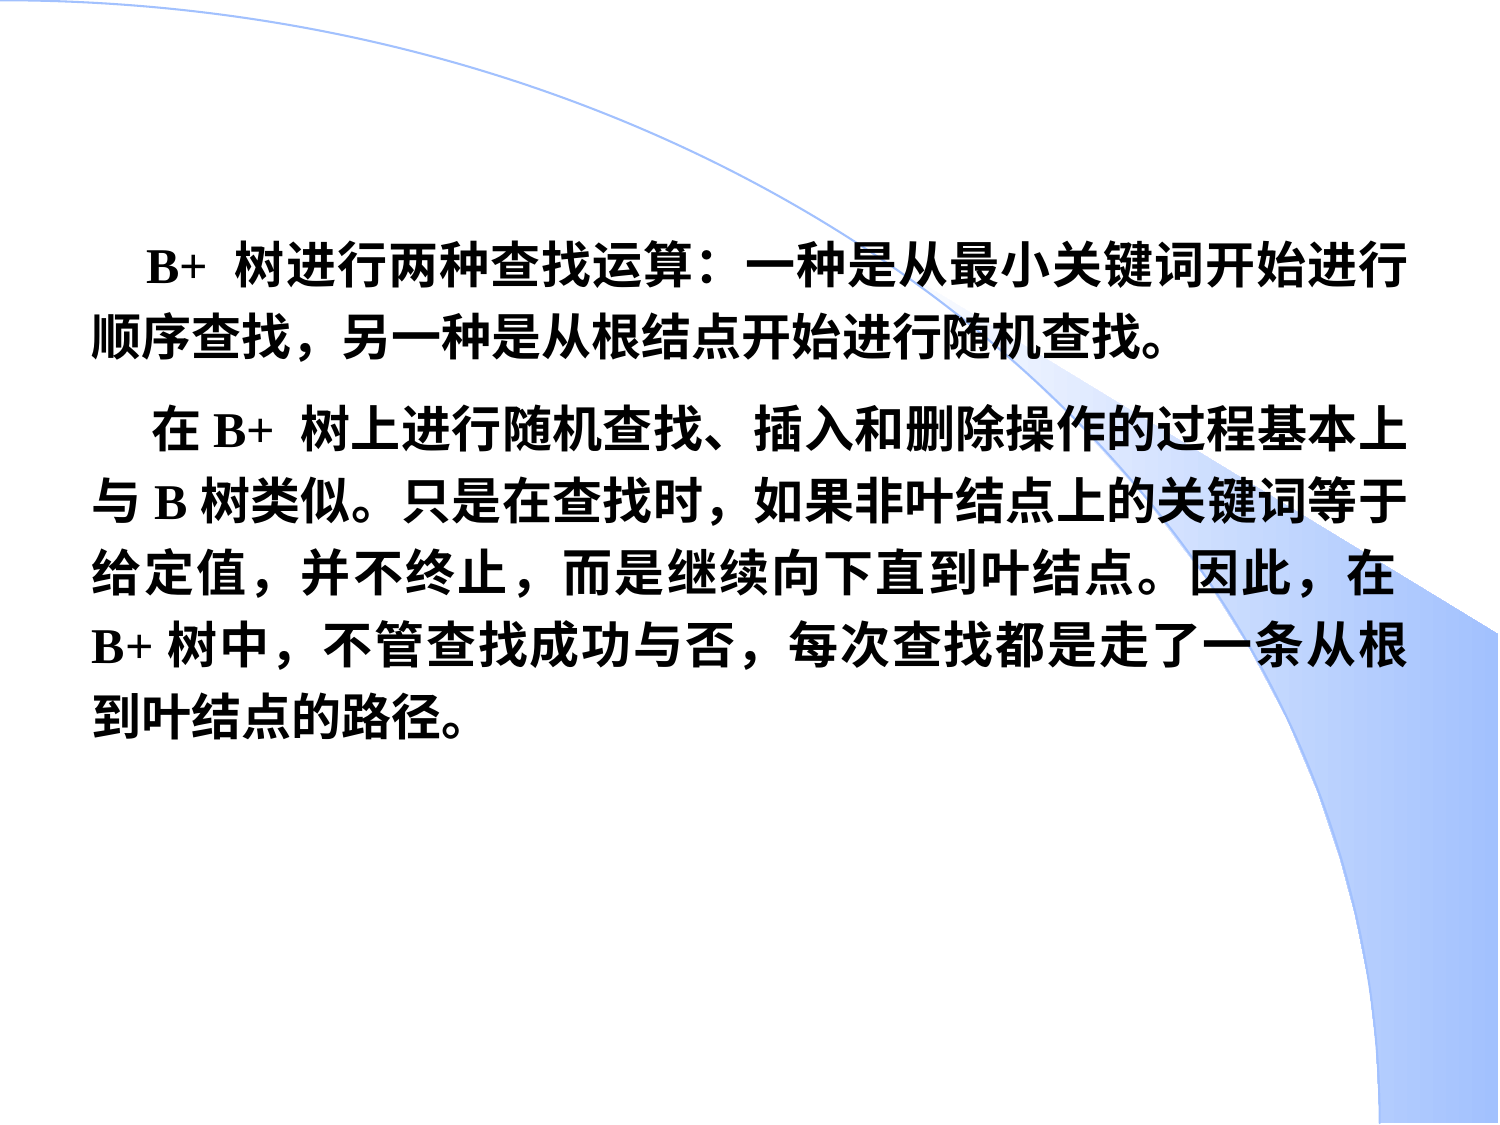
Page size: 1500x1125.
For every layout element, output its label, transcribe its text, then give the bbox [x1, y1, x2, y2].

list B+ 树进行两种查找运算：一种是从最小关键词开始进行顺序查找，另一种是从根结点开始进行随机查找。 在B+ 树上进行随机查找、插入和删除操作的过程基本上与B树类似。只是在查找时，如果非叶结点上的关键词等于给定值，并不终止，而是继续向下直到叶结点。因此，在B+树中，不管查找成功与否，每次查找都是走了一条从根到叶结点的路径。 [76, 214, 1424, 781]
